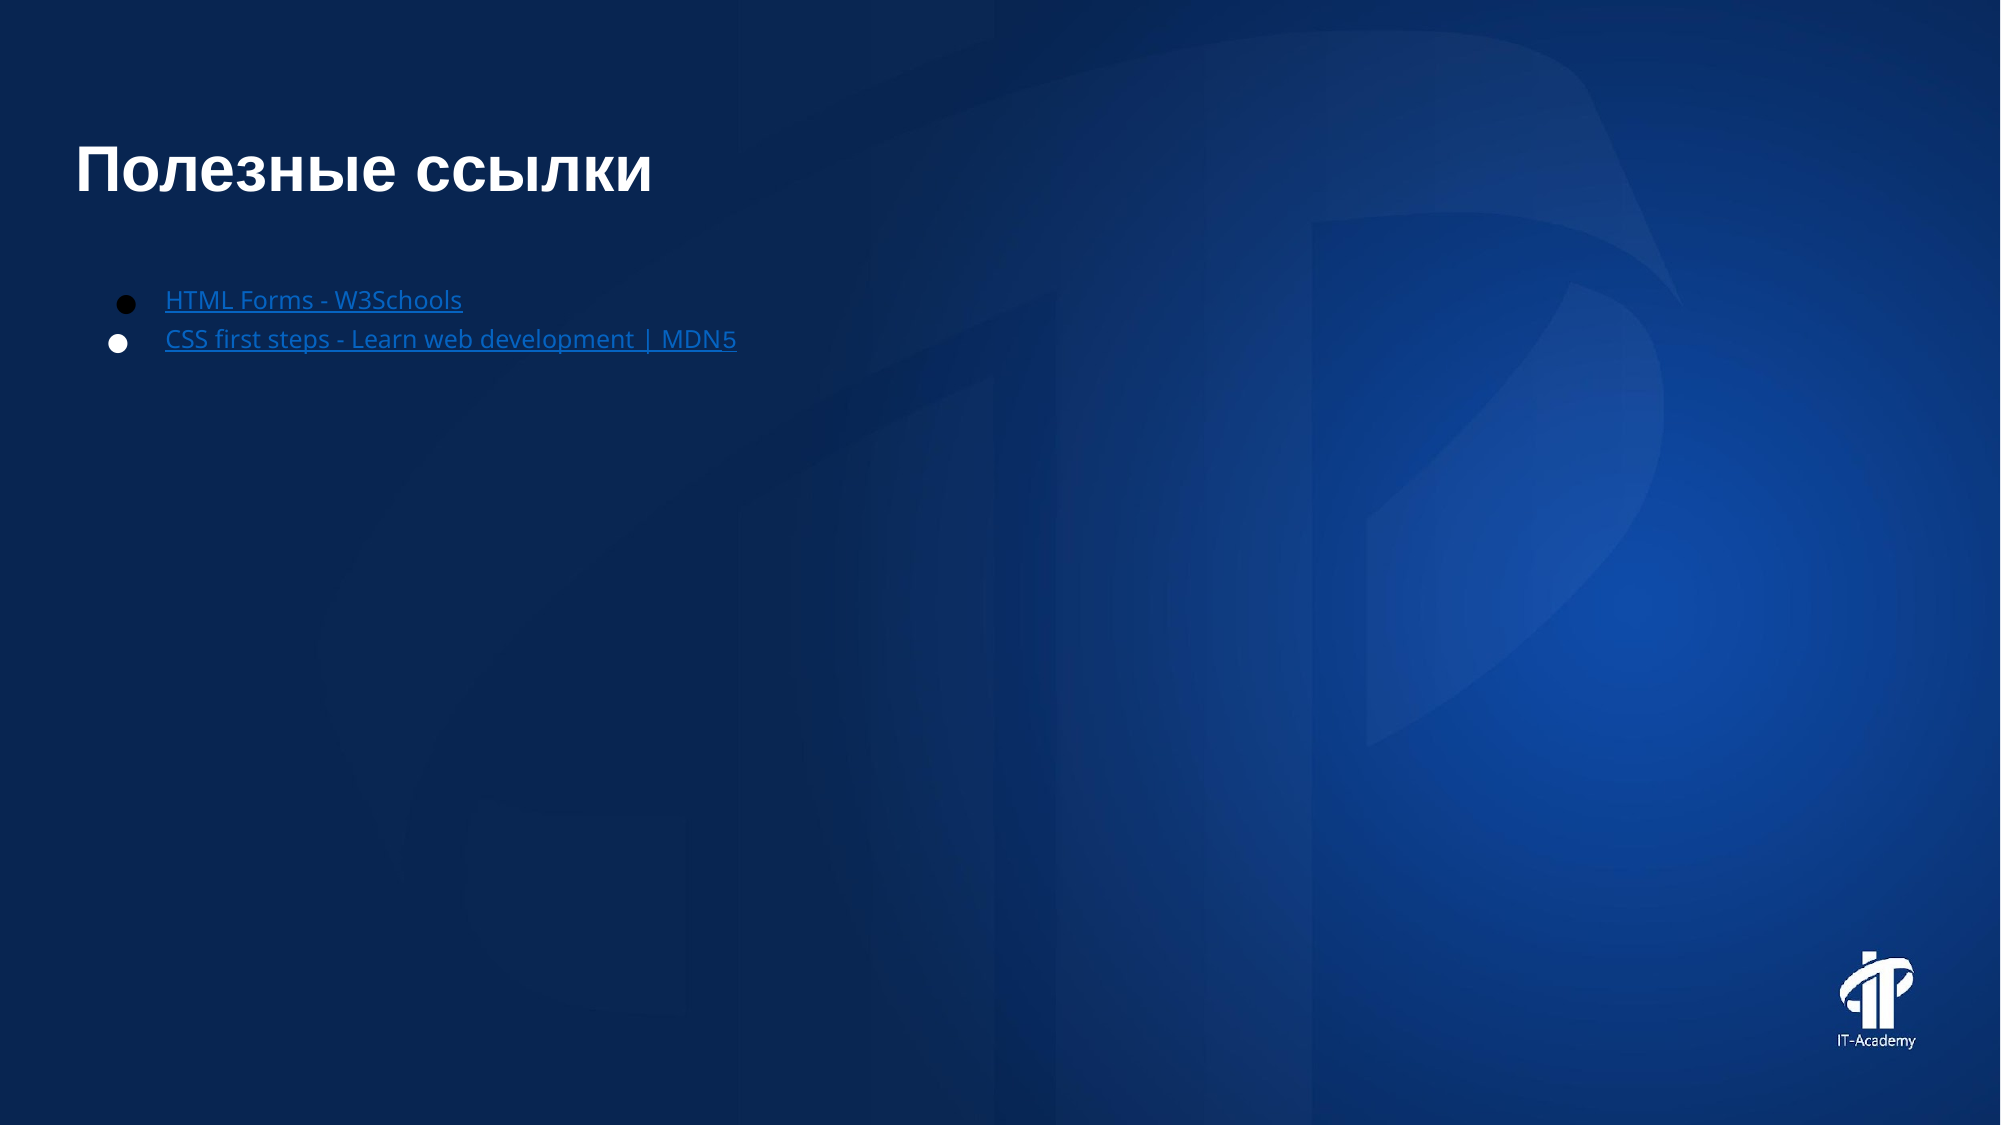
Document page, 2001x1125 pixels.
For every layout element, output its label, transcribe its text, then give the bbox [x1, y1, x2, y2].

text_box HTML Forms - W3Schools CSS first steps - Learn web development | MDN5 [75, 264, 1379, 373]
subtitle Полезные ссылки [75, 135, 1736, 222]
picture [0, 0, 2001, 1125]
